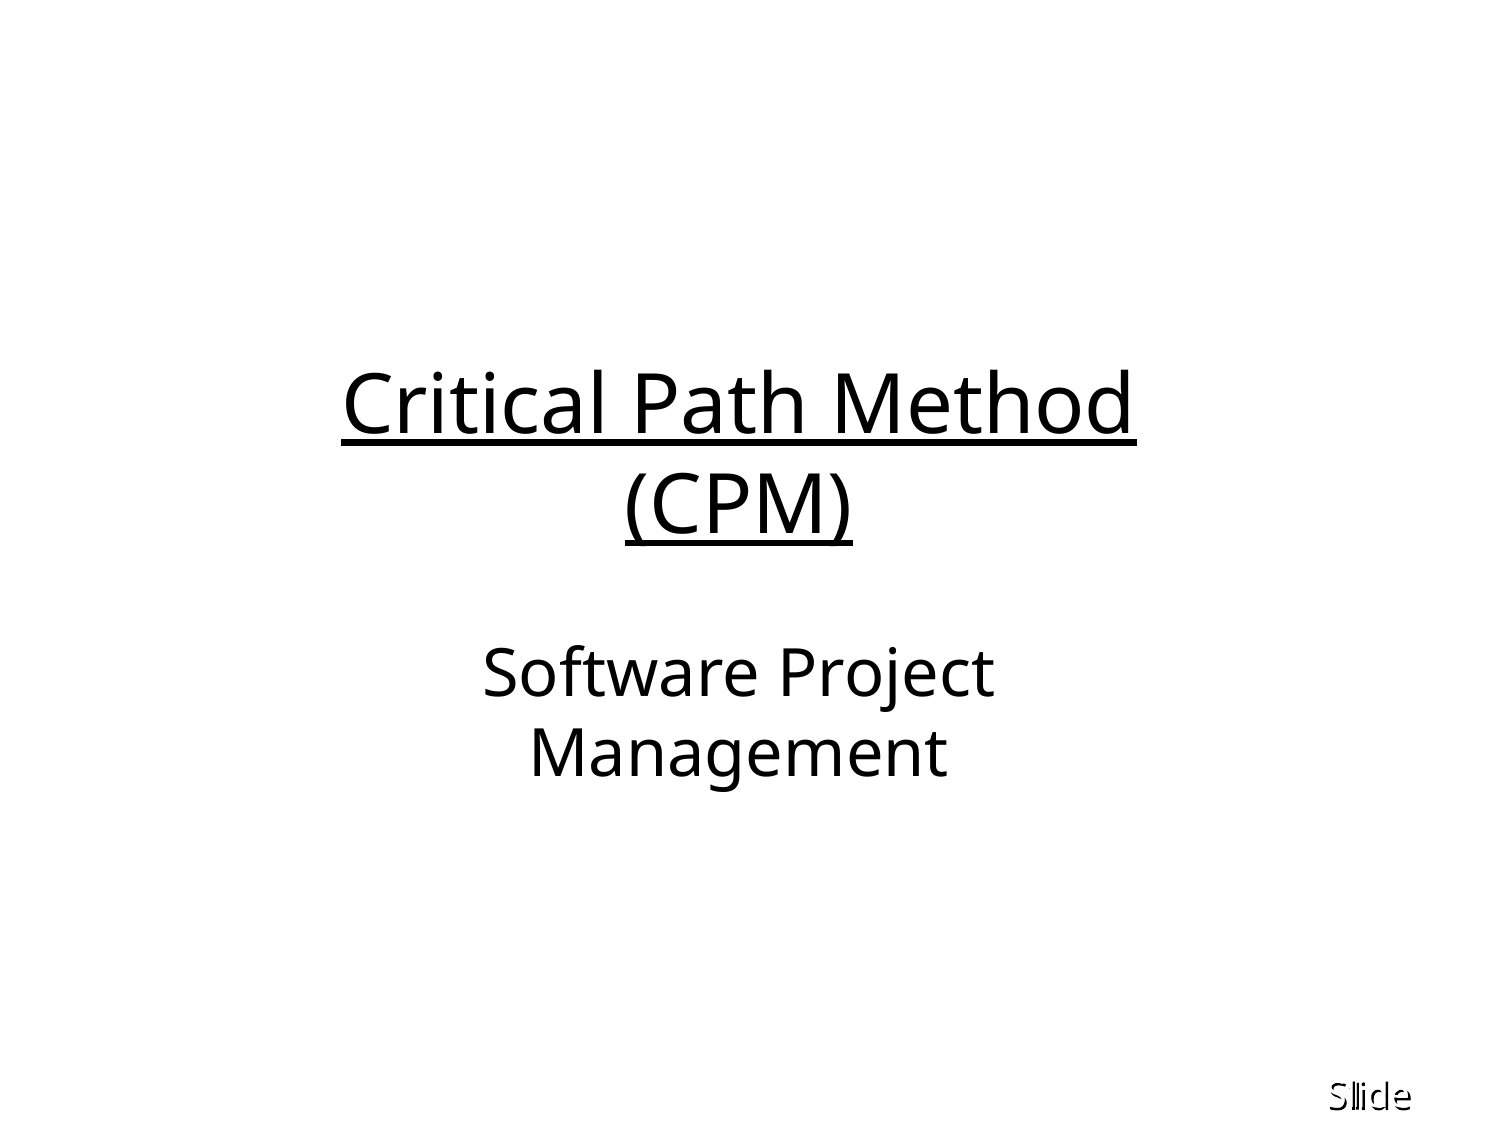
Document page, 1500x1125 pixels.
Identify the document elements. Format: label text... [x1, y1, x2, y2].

text_box Critical Path Method (CPM) Software Project Management [316, 342, 1161, 797]
